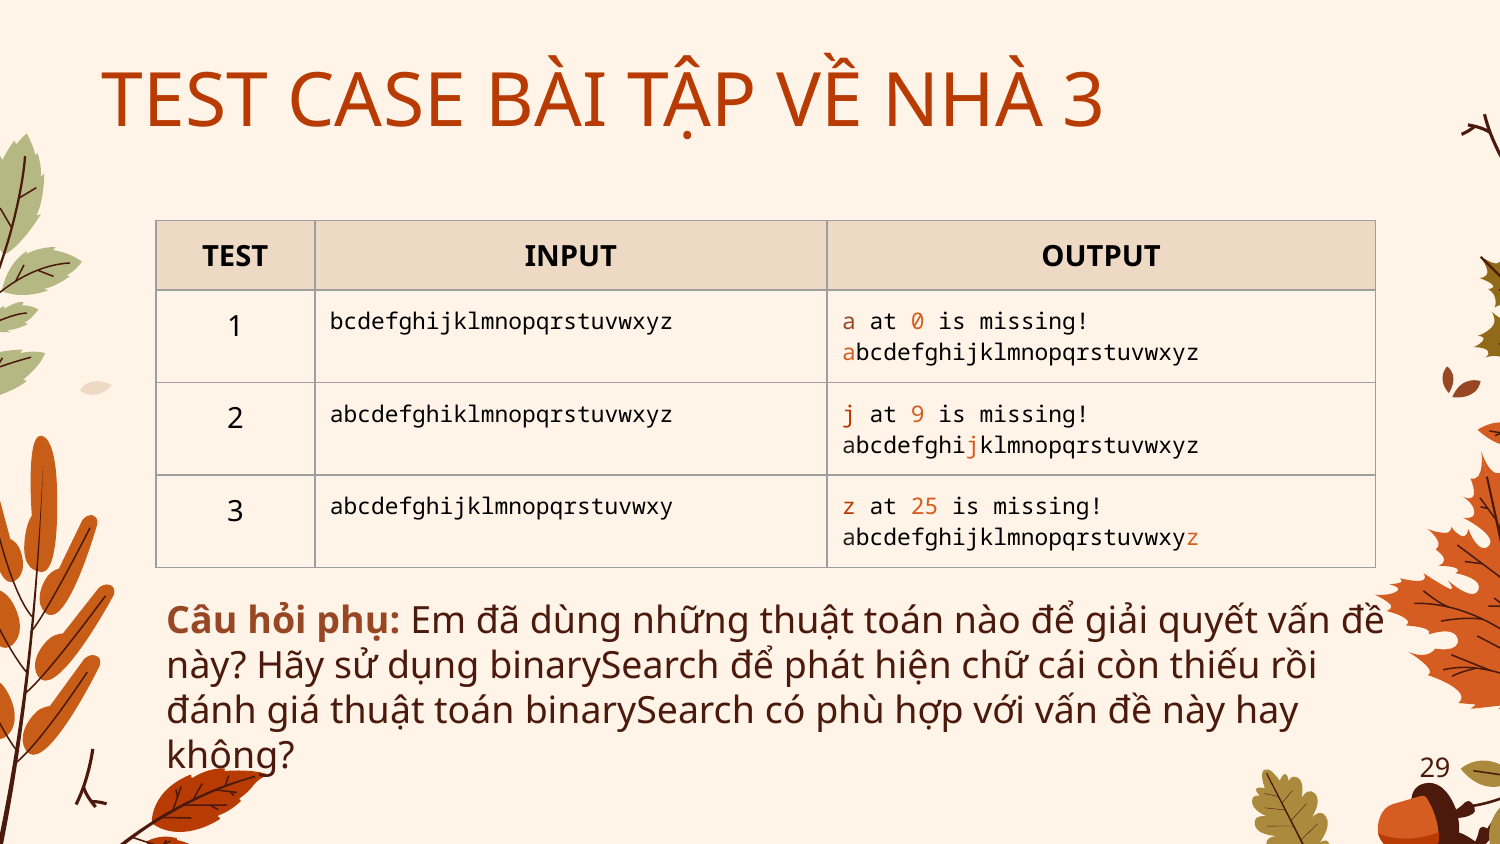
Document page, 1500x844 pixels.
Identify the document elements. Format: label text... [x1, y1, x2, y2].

table_cell bcdefghijklmnopqrstuvwxyz [316, 291, 826, 382]
table_cell j at 9 is missing! abcdefghijklmnopqrstuvwxyz [828, 383, 1375, 474]
table_cell abcdefghijklmnopqrstuvwxy [316, 476, 826, 567]
table_cell 3 [157, 476, 314, 567]
table_header OUTPUT [828, 221, 1375, 289]
title TEST CASE BÀI TẬP VỀ NHÀ 3 [86, 36, 1414, 159]
table_header TEST [157, 221, 314, 289]
table_cell a at 0 is missing! abcdefghijklmnopqrstuvwxyz [828, 291, 1375, 382]
subtitle Câu hỏi phụ: Em đã dùng những thuật toán nào để giải quyết vấn đề này? Hãy sử dụng binarySearch để phát hiện chữ cái còn thiếu rồi đánh giá thuật toán binarySearch có phù hợp với vấn đề này hay không? [151, 581, 1424, 826]
table_cell z at 25 is missing! abcdefghijklmnopqrstuvwxyz [828, 476, 1375, 567]
table_header INPUT [316, 221, 826, 289]
table_cell 1 [157, 291, 314, 382]
table_cell 2 [157, 383, 314, 474]
slide_number ‹#› [1424, 735, 1466, 800]
table_cell abcdefghiklmnopqrstuvwxyz [316, 383, 826, 474]
